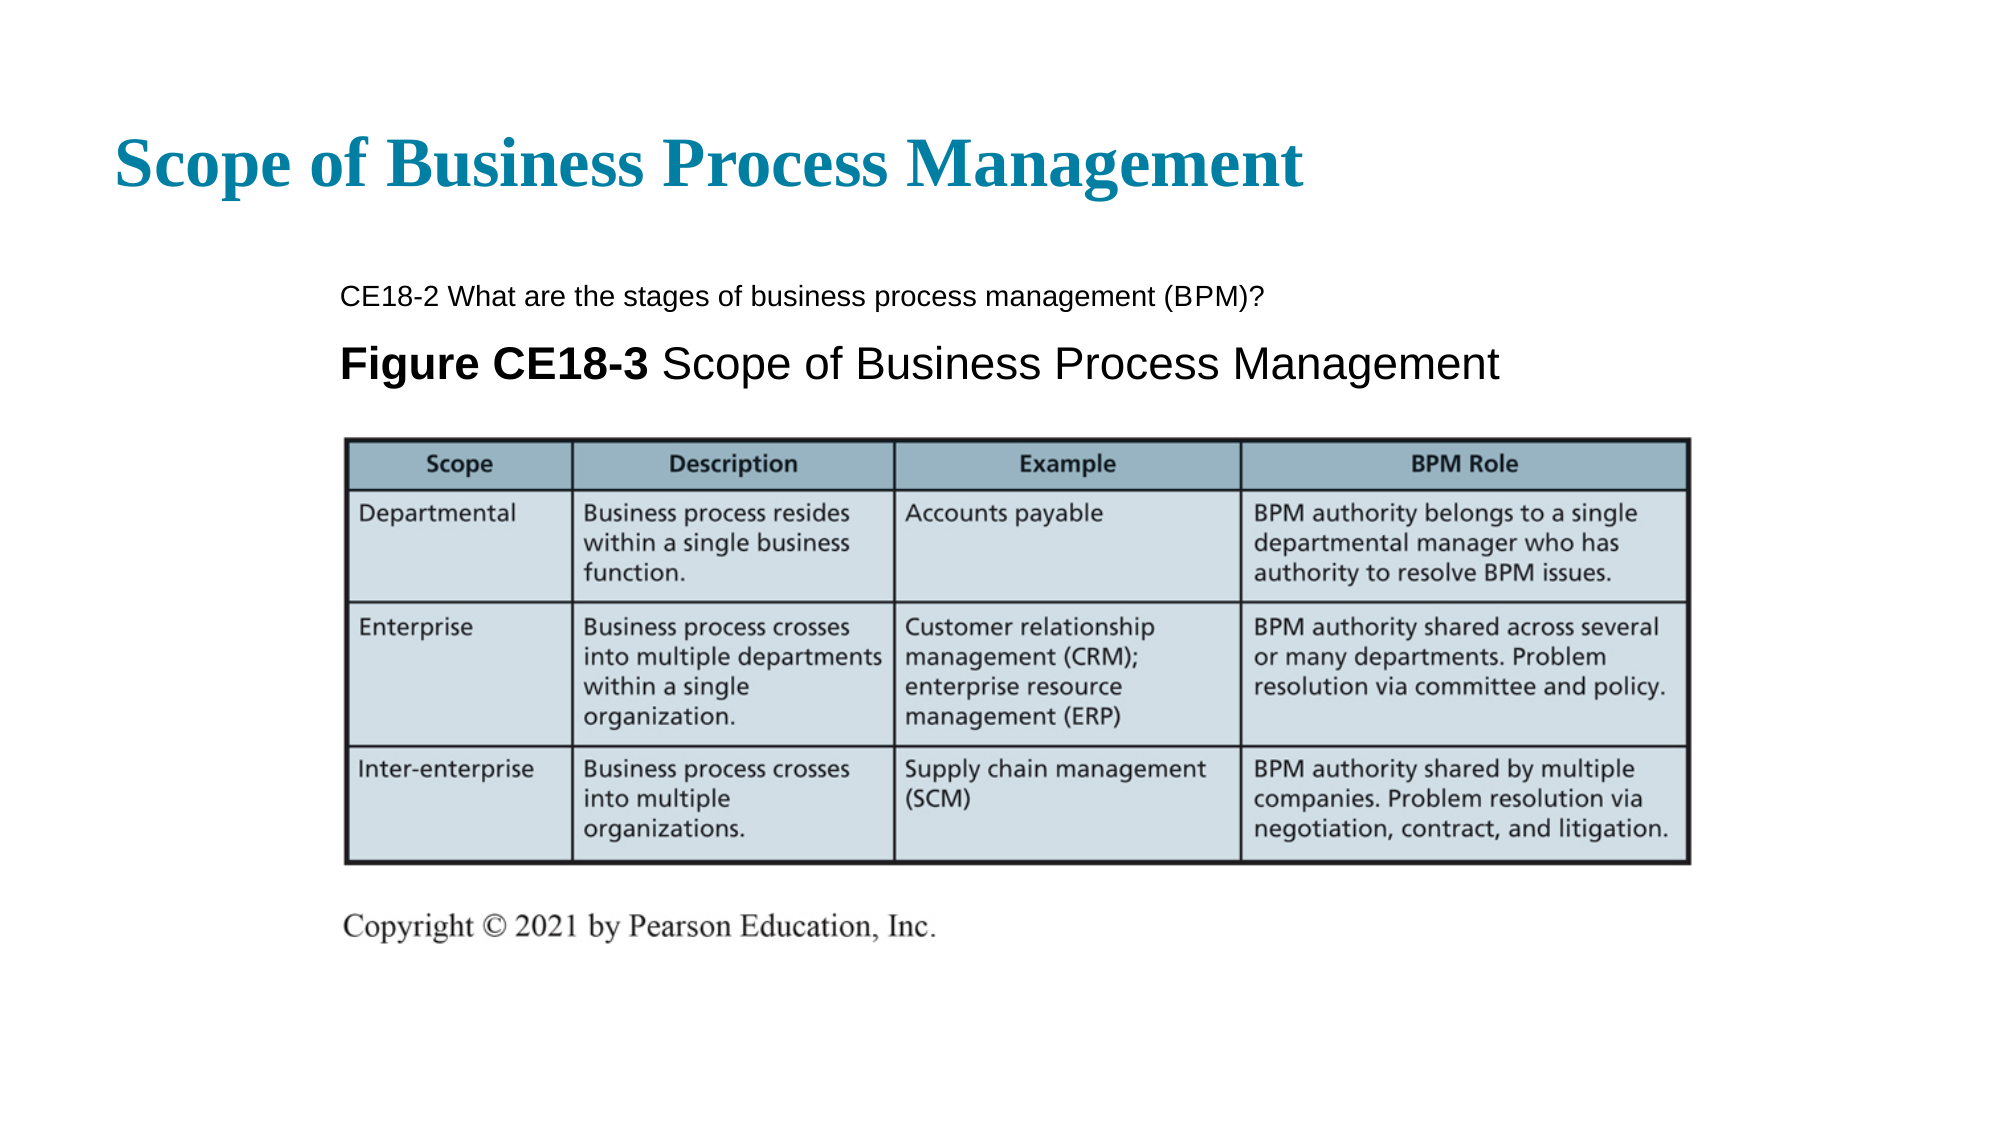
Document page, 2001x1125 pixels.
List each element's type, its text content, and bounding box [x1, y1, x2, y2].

title Scope of Business Process Management [99, 35, 1900, 216]
picture [342, 436, 1693, 946]
list CE 18-2 What are the stages of business process management (B P M)? Figure C E 18-3 Scope of Business Process Management [324, 262, 1675, 405]
